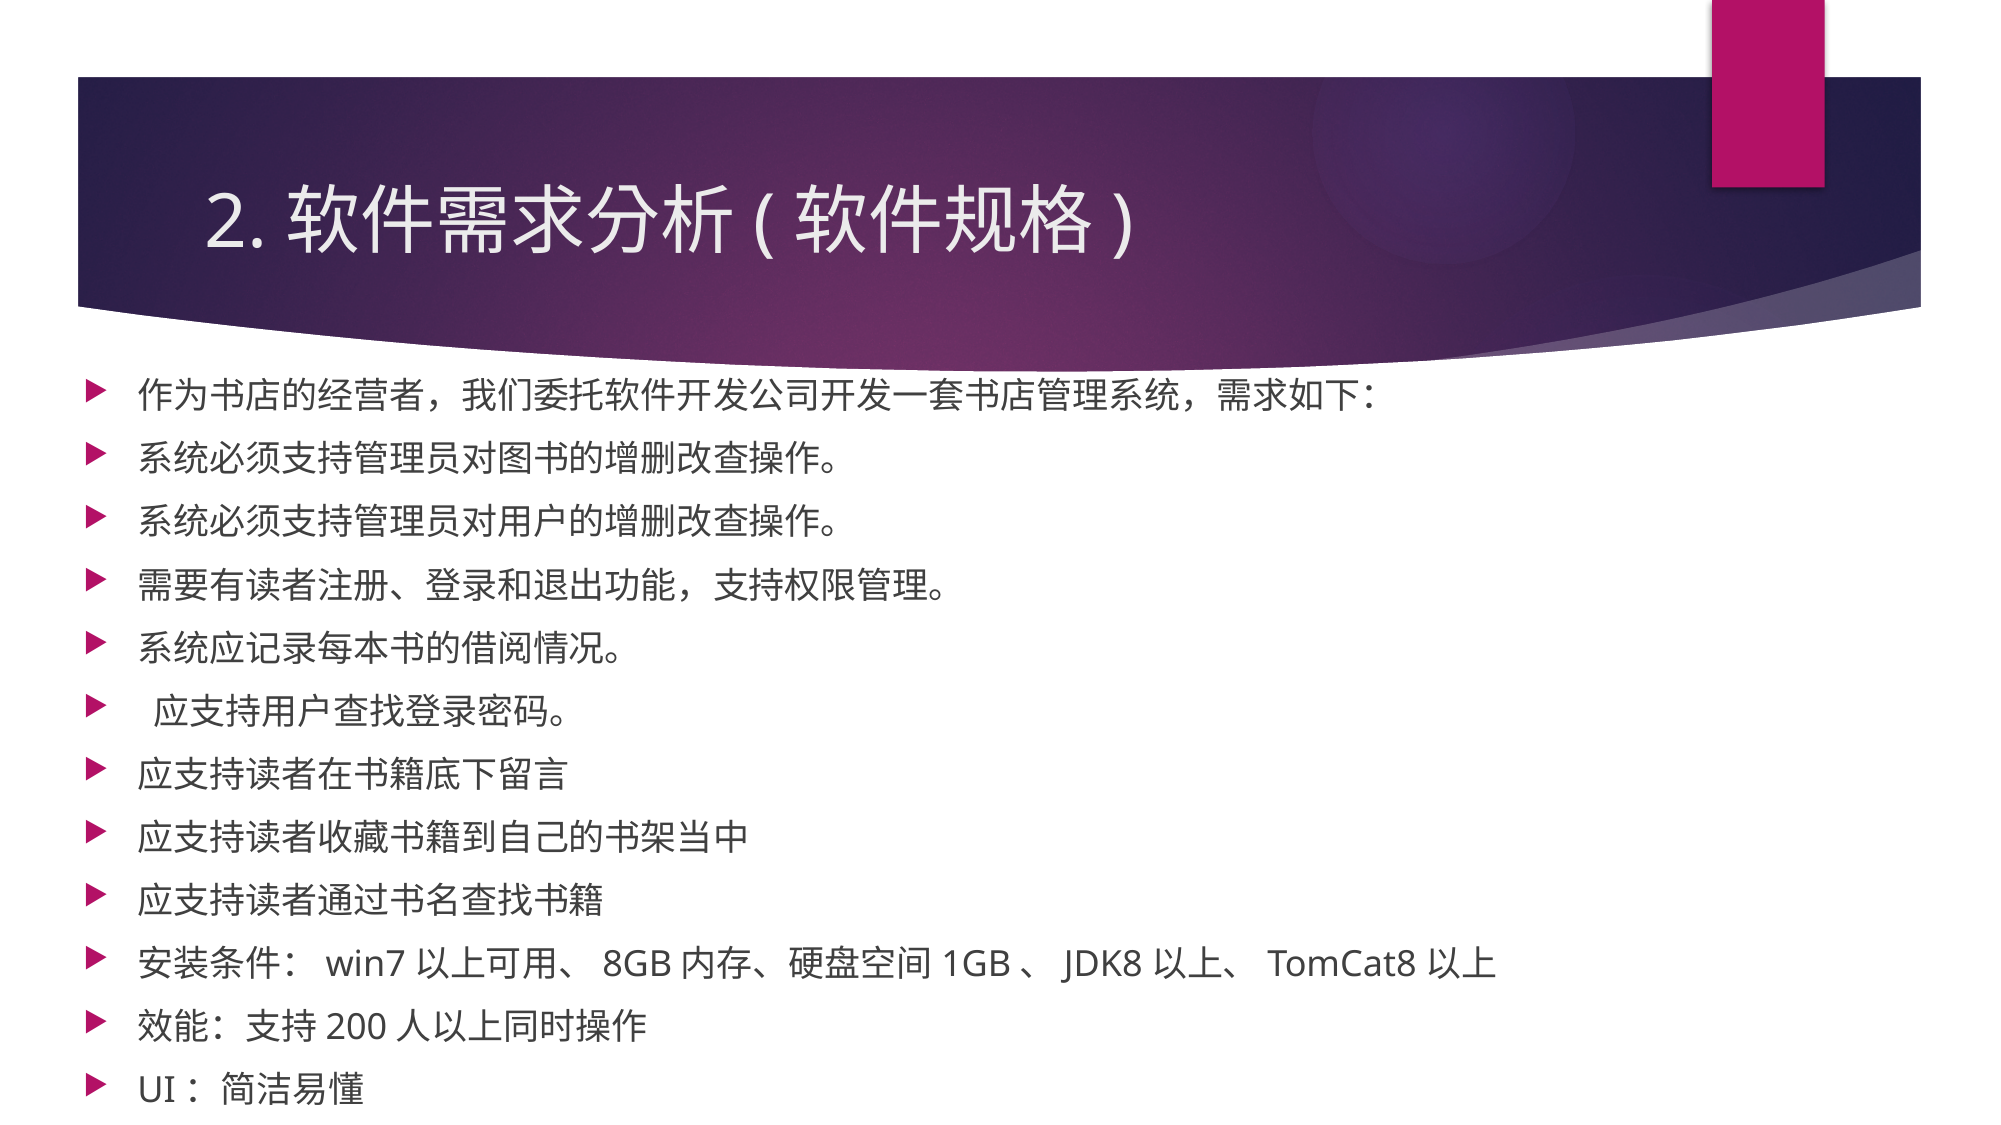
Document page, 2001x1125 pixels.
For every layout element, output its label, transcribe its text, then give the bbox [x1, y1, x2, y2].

list 作为书店的经营者，我们委托软件开发公司开发一套书店管理系统，需求如下： 系统必须支持管理员对图书的增删改查操作。 系统必须支持管理员对用户的增删改查操作。 需要有读者注册、登录和退出功能，支持权限管理。 系统应记录每本书的借阅情况。 应支持用户查找登录密码。 应支持读者在书籍底下留言 应支持读者收藏书籍到自己的书架当中 应支持读者通过书名查找书籍 安装条件：win7以上可用、8GB内存、硬盘空间1GB、JDK8以上、TomCat8以上 效能：支持200人以上同时操作 UI：简洁易懂 [68, 365, 1980, 1125]
title 2.软件需求分析(软件规格) [189, 159, 1627, 276]
